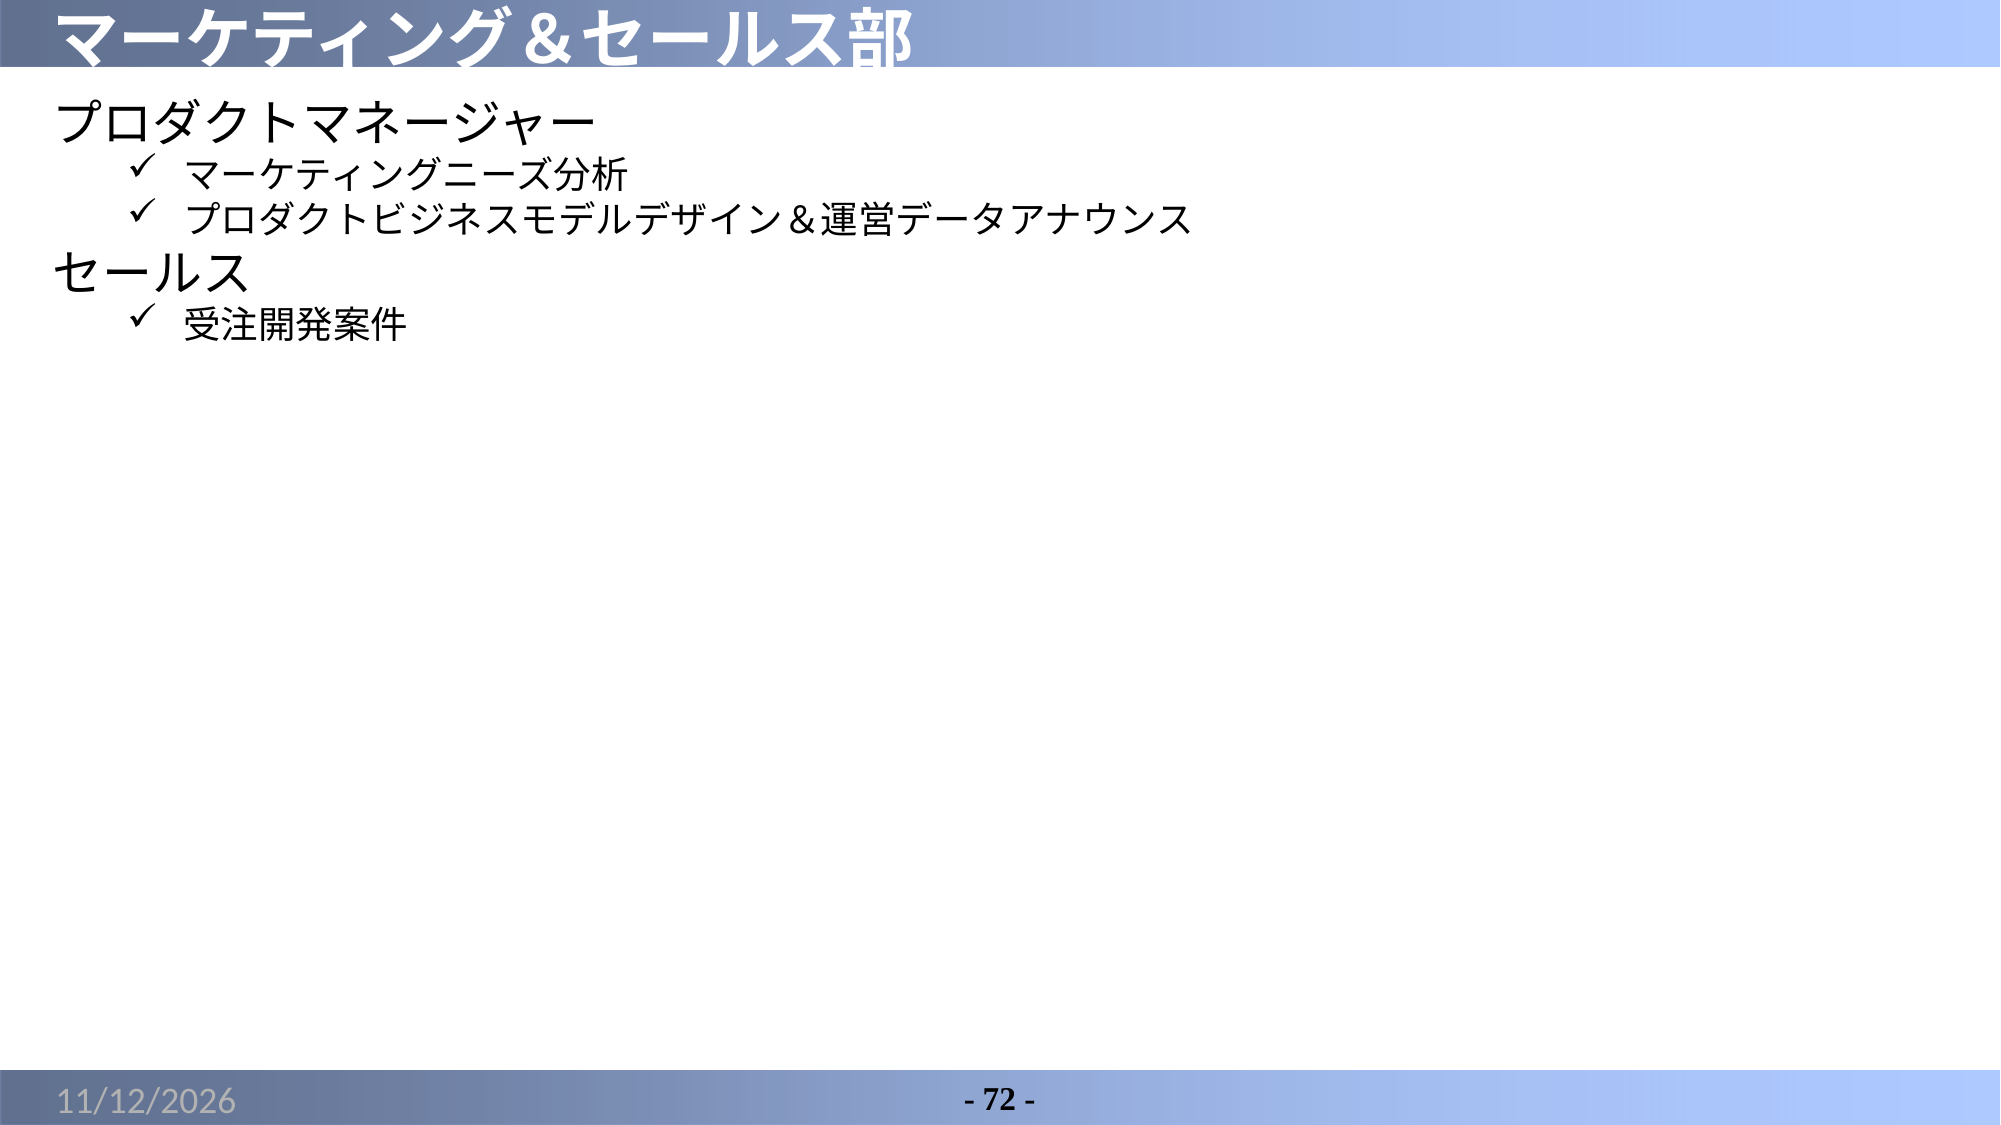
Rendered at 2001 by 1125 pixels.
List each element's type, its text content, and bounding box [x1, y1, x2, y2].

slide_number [55, 1076, 516, 1122]
title マーケティング＆セールス部 [52, 0, 1946, 78]
slide_number - 72 - [934, 1078, 1063, 1117]
list プロダクトマネージャー マーケティングニーズ分析 プロダクトビジネスモデルデザイン＆運営データアナウンス セールス 受注開発案件 [52, 91, 1946, 471]
